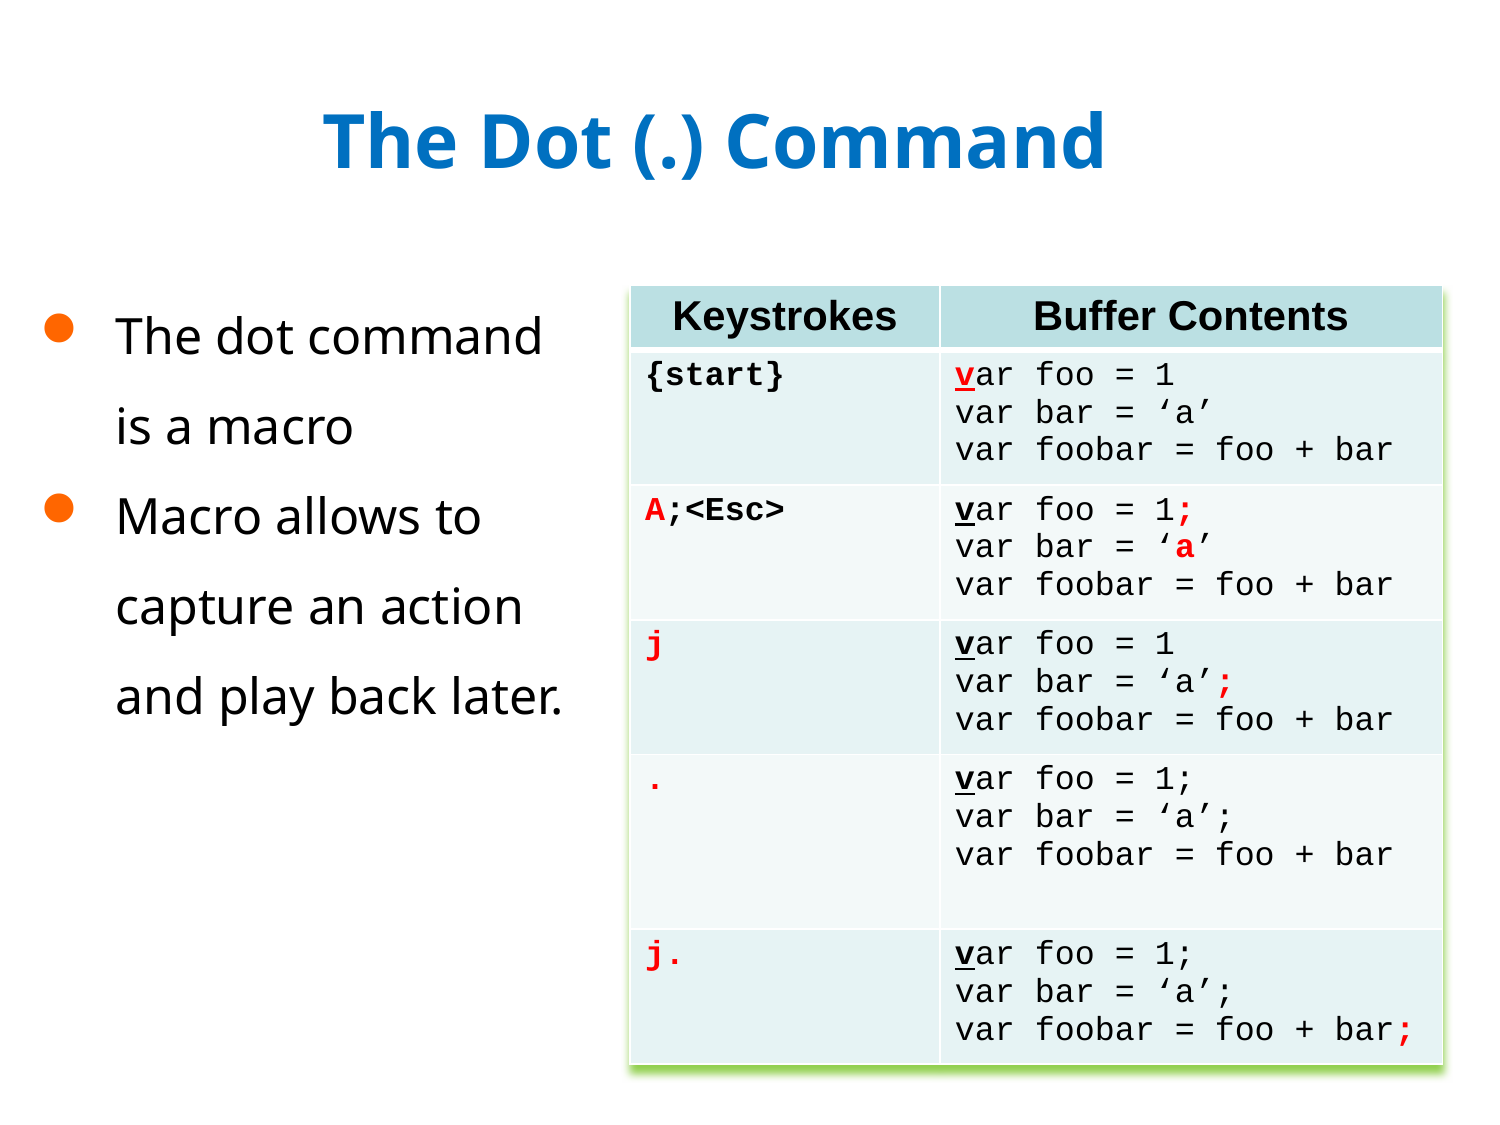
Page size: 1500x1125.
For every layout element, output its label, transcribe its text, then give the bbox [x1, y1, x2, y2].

table_cell {start} [631, 353, 939, 484]
table_cell var foo = 1; var bar = ‘a’; var foobar = foo + bar; [941, 930, 1442, 1063]
table_header Buffer Contents [941, 286, 1442, 347]
table_cell var foo = 1; var bar = ‘a’; var foobar = foo + bar [941, 755, 1442, 928]
table_cell var foo = 1 var bar = ‘a’; var foobar = foo + bar [941, 621, 1442, 754]
title The Dot (.) Command [47, 44, 1383, 233]
table_cell j [631, 621, 939, 754]
table_cell . [631, 755, 939, 928]
table_cell var foo = 1; var bar = ‘a’ var foobar = foo + bar [941, 486, 1442, 619]
table_cell var foo = 1 var bar = ‘a’ var foobar = foo + bar [941, 353, 1442, 484]
table_cell A;<Esc> [631, 486, 939, 619]
table_header Keystrokes [631, 286, 939, 347]
table_cell j. [631, 930, 939, 1063]
text_box The dot command is a macro Macro allows to capture an action and play back later. [25, 267, 595, 733]
